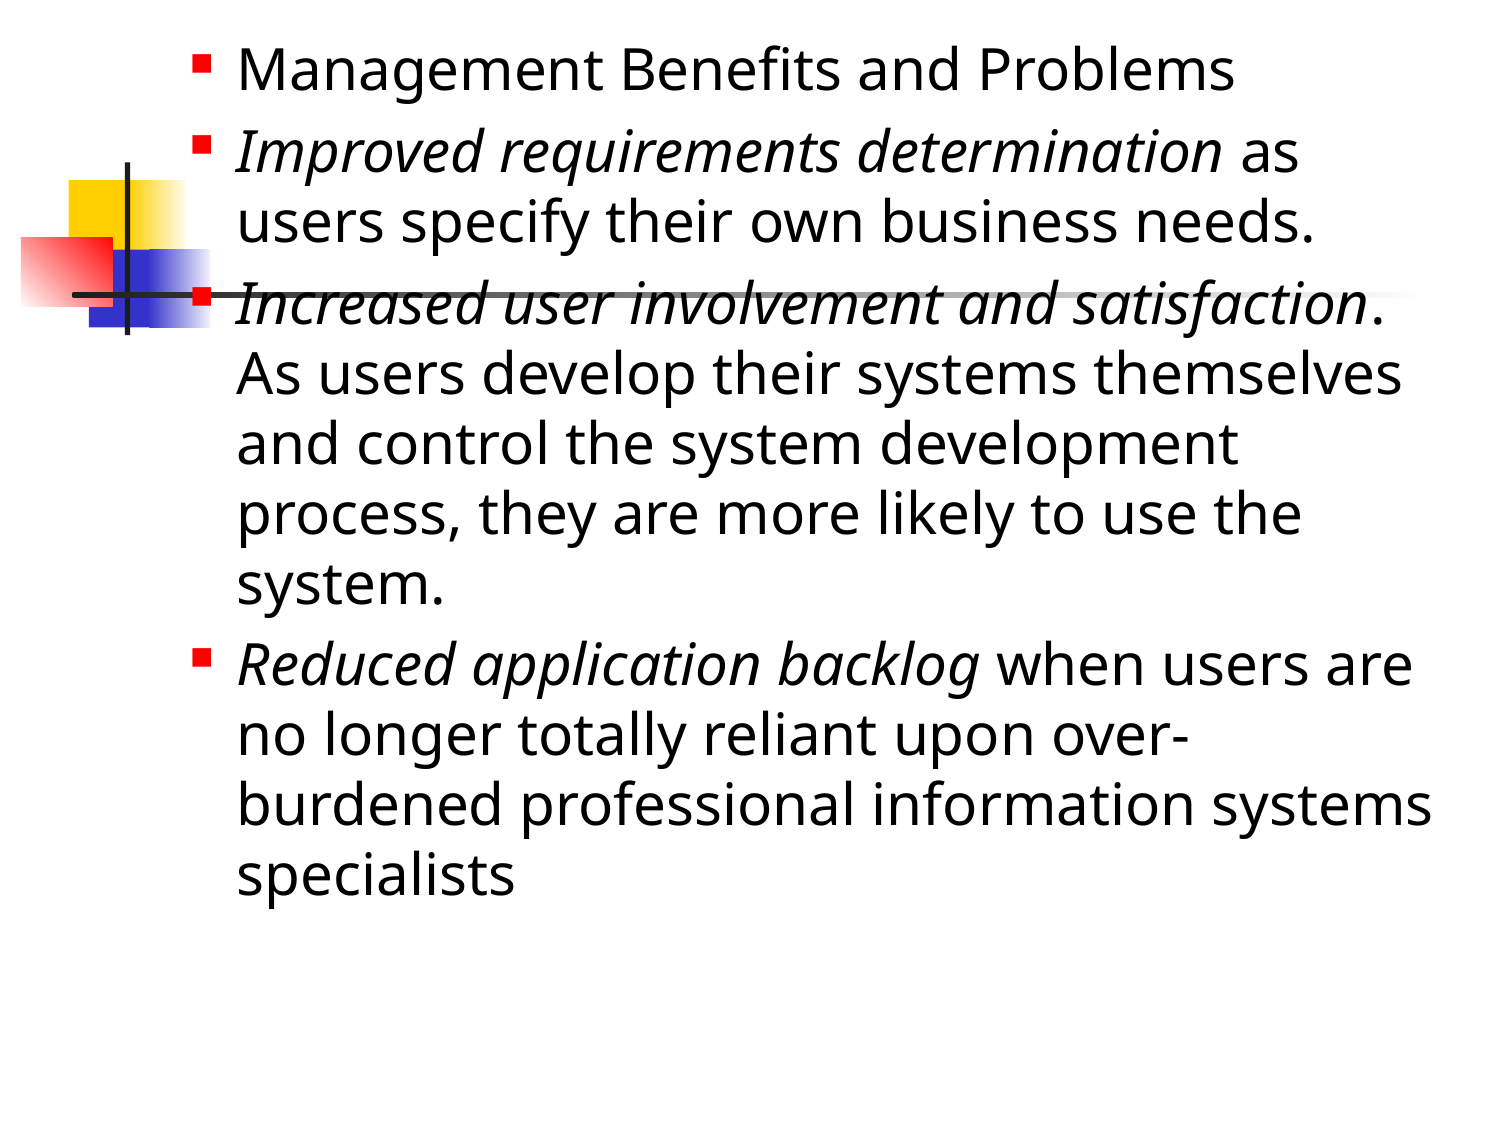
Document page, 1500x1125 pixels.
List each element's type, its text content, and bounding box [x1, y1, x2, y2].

list Management Benefits and Problems Improved requirements determination as users specify their own business needs. Increased user involvement and satisfaction. As users develop their systems themselves and control the system development process, they are more likely to use the system. Reduced application backlog when users are no longer totally reliant upon over-burdened professional information systems specialists [99, 24, 1470, 1125]
